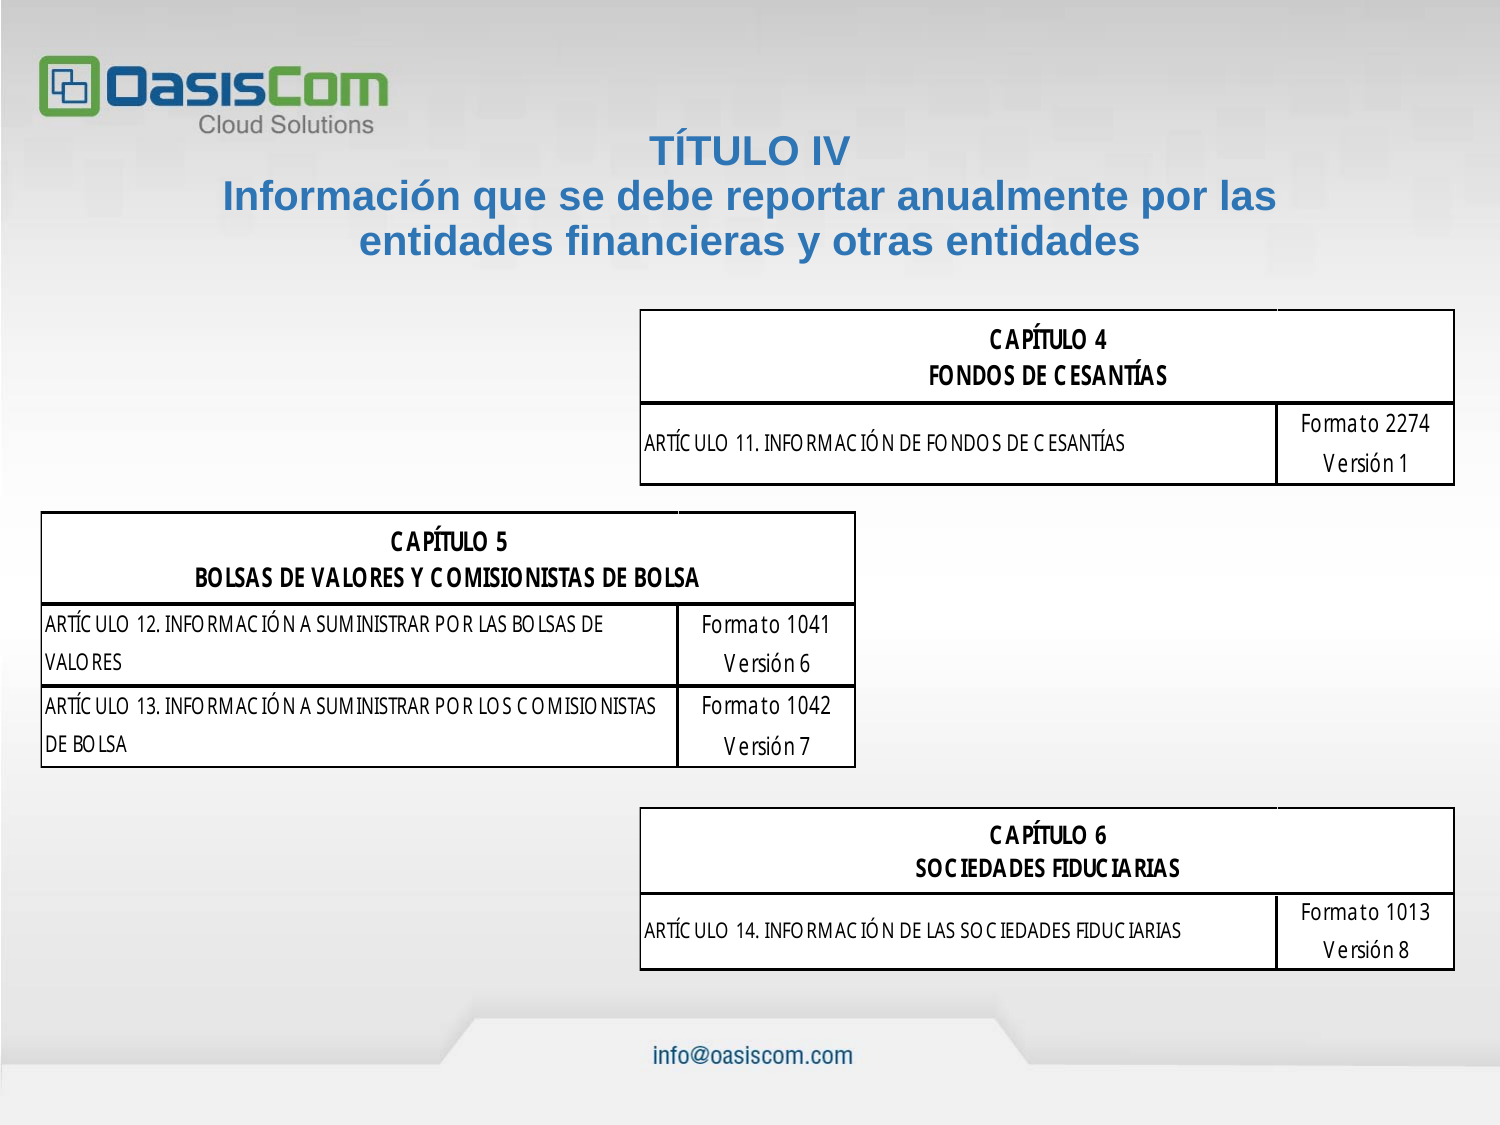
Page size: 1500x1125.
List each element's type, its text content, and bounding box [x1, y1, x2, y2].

picture [0, 264, 1500, 1125]
title TÍTULO IV Información que se debe reportar anualmente por las entidades financieras y otras entidades [0, 121, 1500, 264]
picture [0, 0, 1500, 121]
